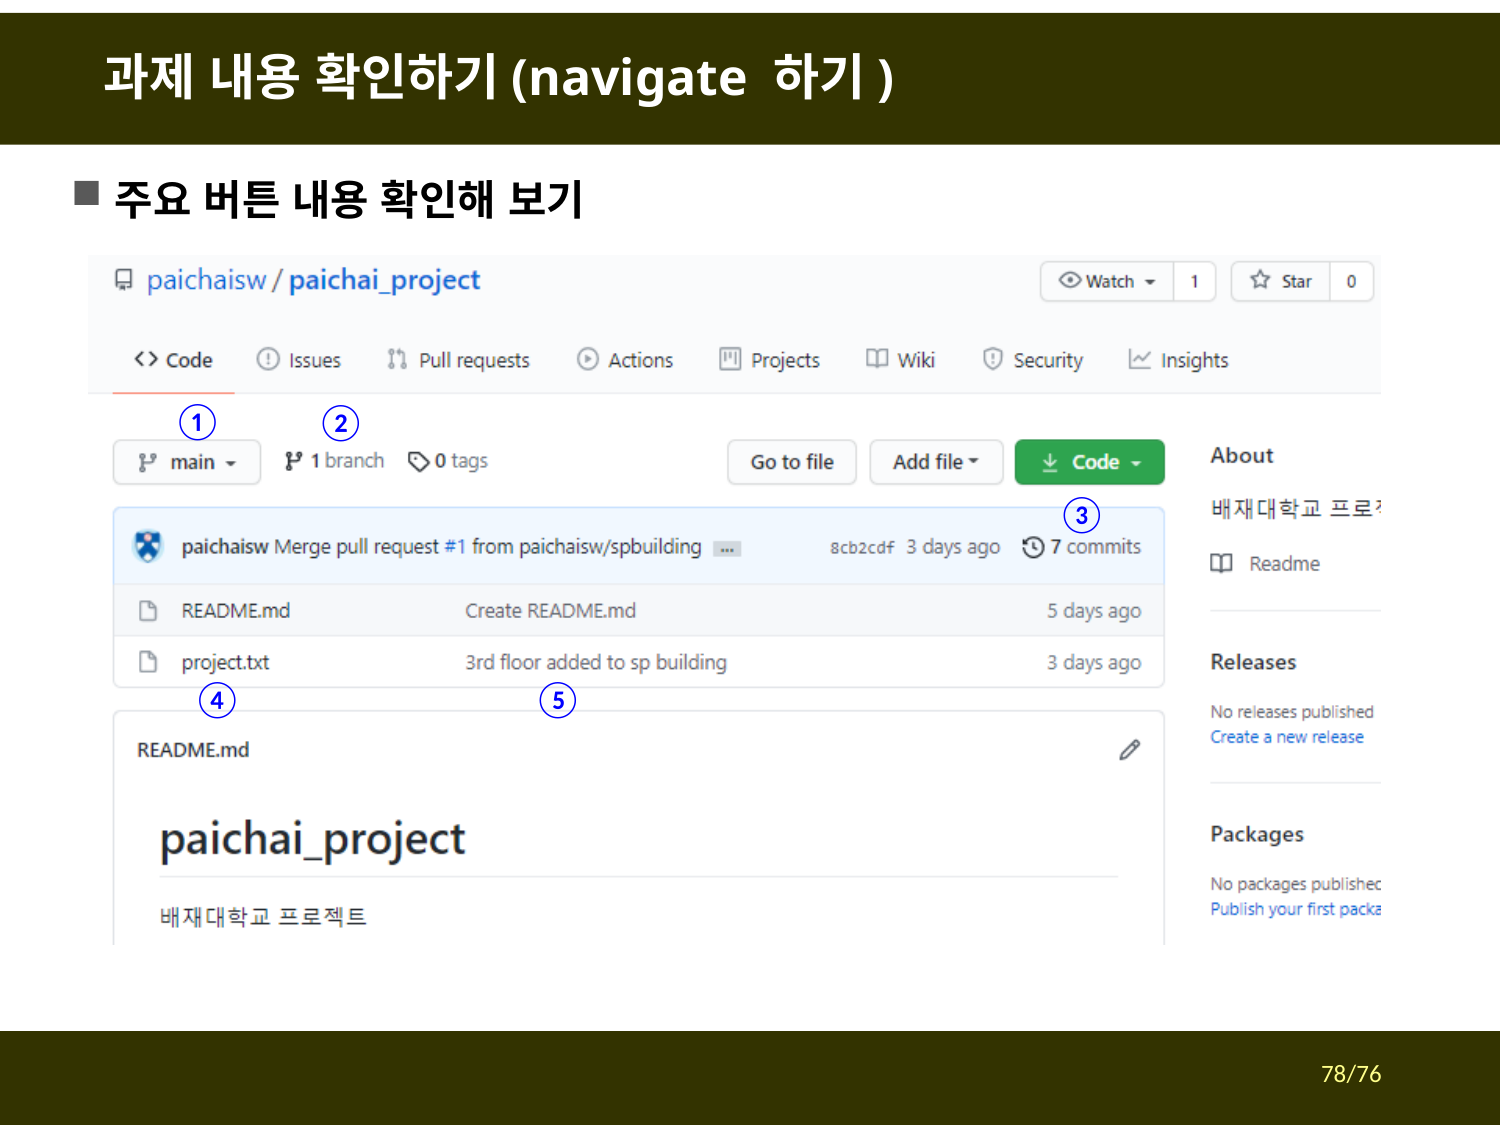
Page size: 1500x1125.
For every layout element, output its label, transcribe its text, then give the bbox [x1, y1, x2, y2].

text_box 주요 버튼 내용 확인해 보기 [56, 141, 1474, 256]
title 과제 내용 확인하기(navigate 하기) [88, 31, 1282, 126]
slide_number 78/76 [1059, 1042, 1397, 1103]
picture [88, 255, 1381, 945]
